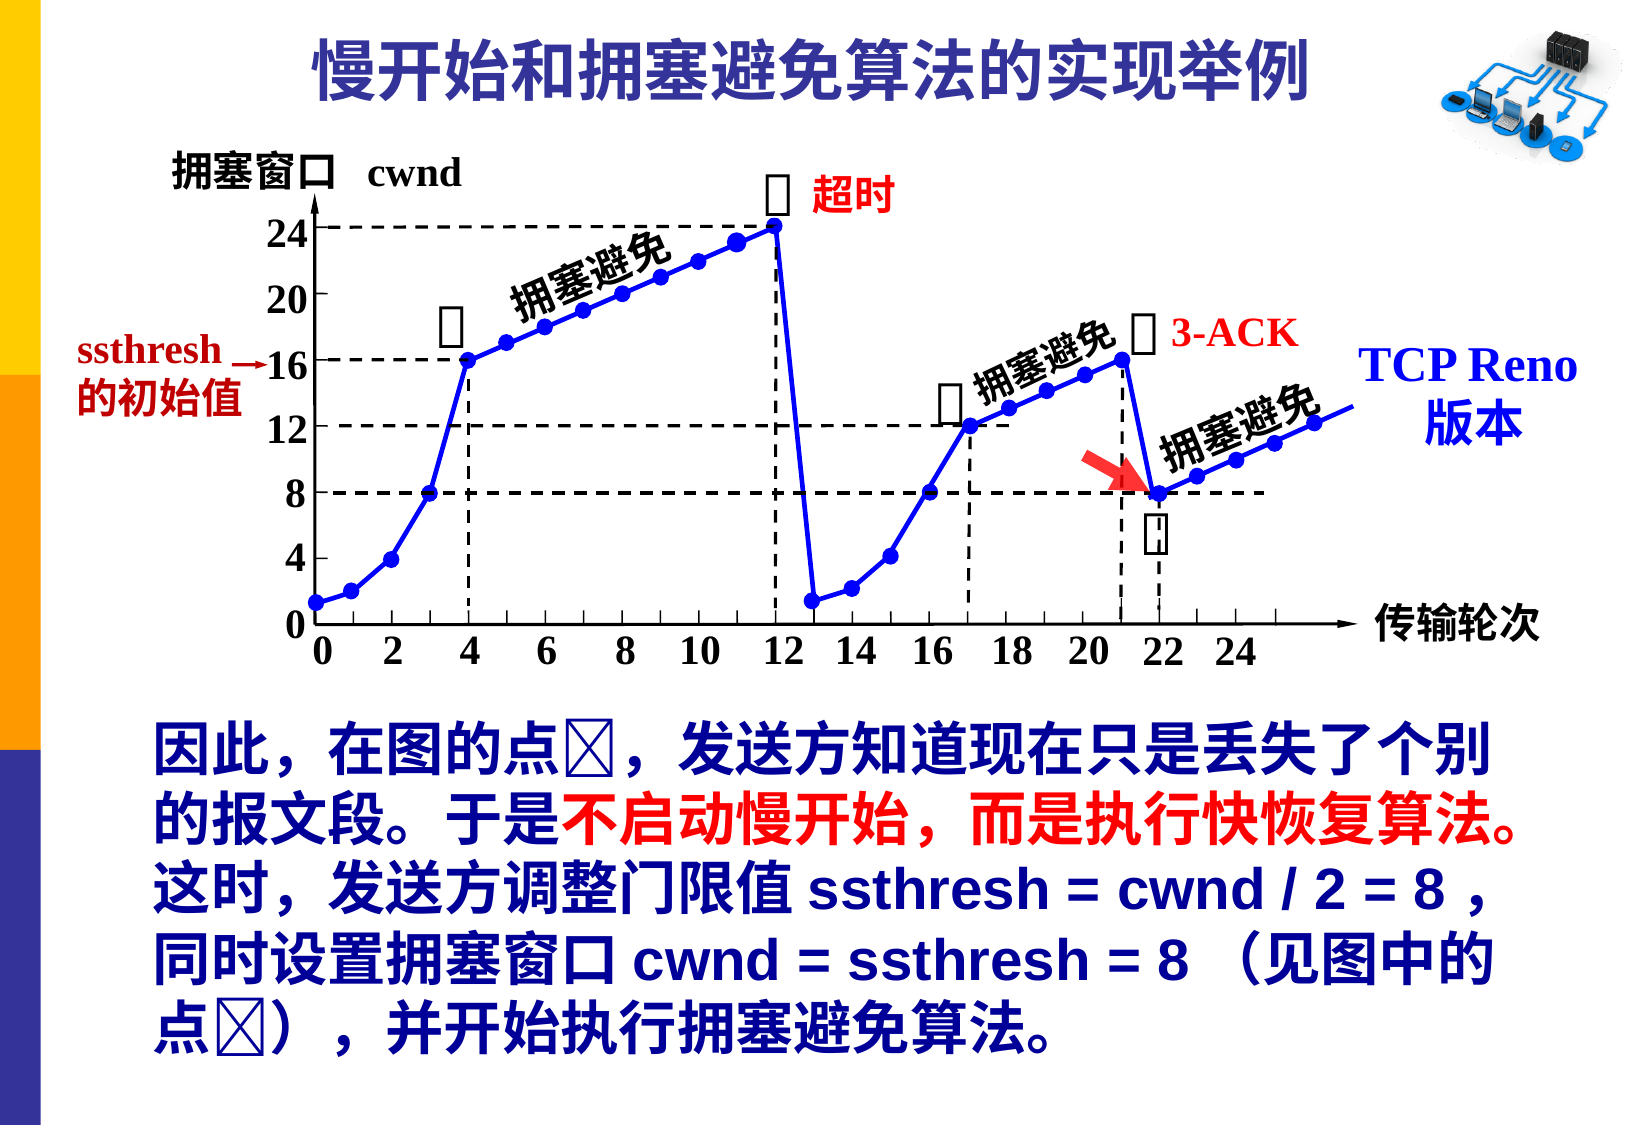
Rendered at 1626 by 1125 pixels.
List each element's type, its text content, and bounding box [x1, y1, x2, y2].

text_box 慢开始和拥塞避免算法的实现举例 [68, 24, 1569, 113]
text_box 因此，在图的点，发送方知道现在只是丢失了个别的报文段。于是不启动慢开始，而是执行快恢复算法。这时，发送方调整门限值ssthresh = cwnd / 2 = 8，同时设置拥塞窗口cwnd = ssthresh = 8（见图中的点），并开始执行拥塞避免算法。 [138, 704, 1558, 1069]
picture [1438, 30, 1624, 165]
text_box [44, 136, 1610, 683]
